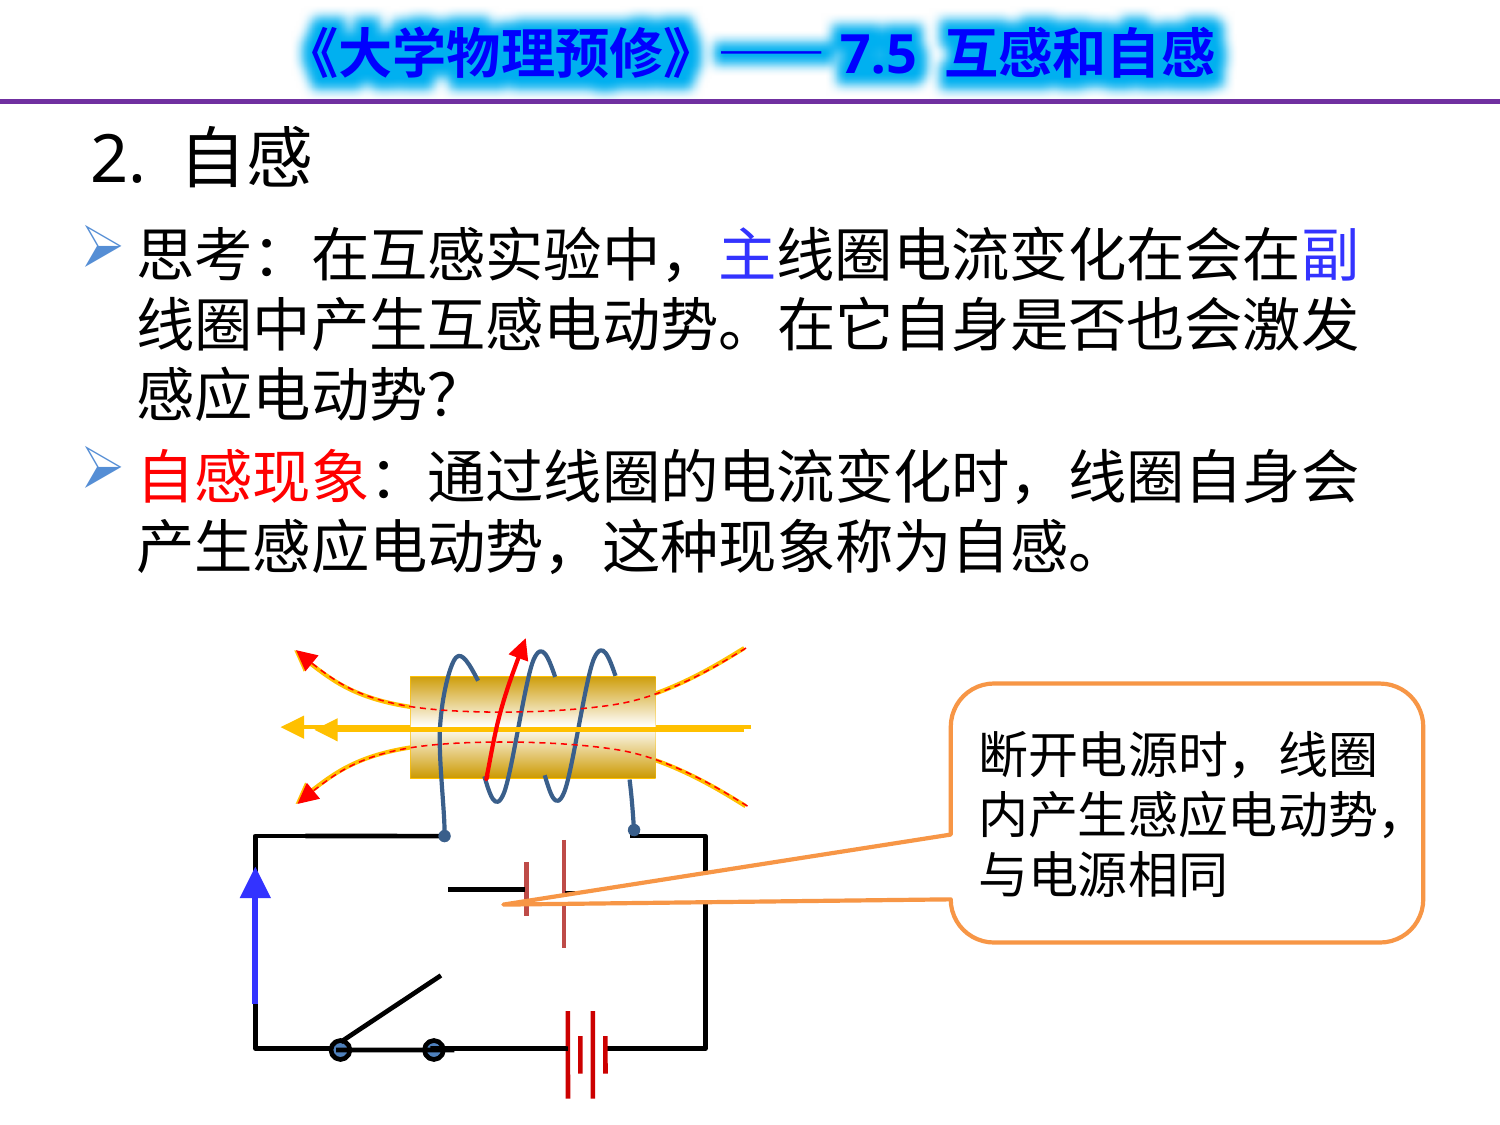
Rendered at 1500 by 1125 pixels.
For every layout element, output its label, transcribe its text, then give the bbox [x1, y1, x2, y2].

title 2. 自感 [75, 103, 1425, 209]
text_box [447, 839, 642, 948]
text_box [255, 649, 706, 1099]
list 思考：在互感实验中，主线圈电流变化在会在副线圈中产生互感电动势。在它自身是否也会激发感应电动势？ 自感现象：通过线圈的电流变化时，线圈自身会产生感应电动势，这种现象称为自感。 [64, 211, 1415, 684]
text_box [295, 647, 748, 807]
text_box 断开电源时，线圈内产生感应电动势，与电源相同 [711, 681, 1426, 945]
text_box [518, 638, 527, 645]
